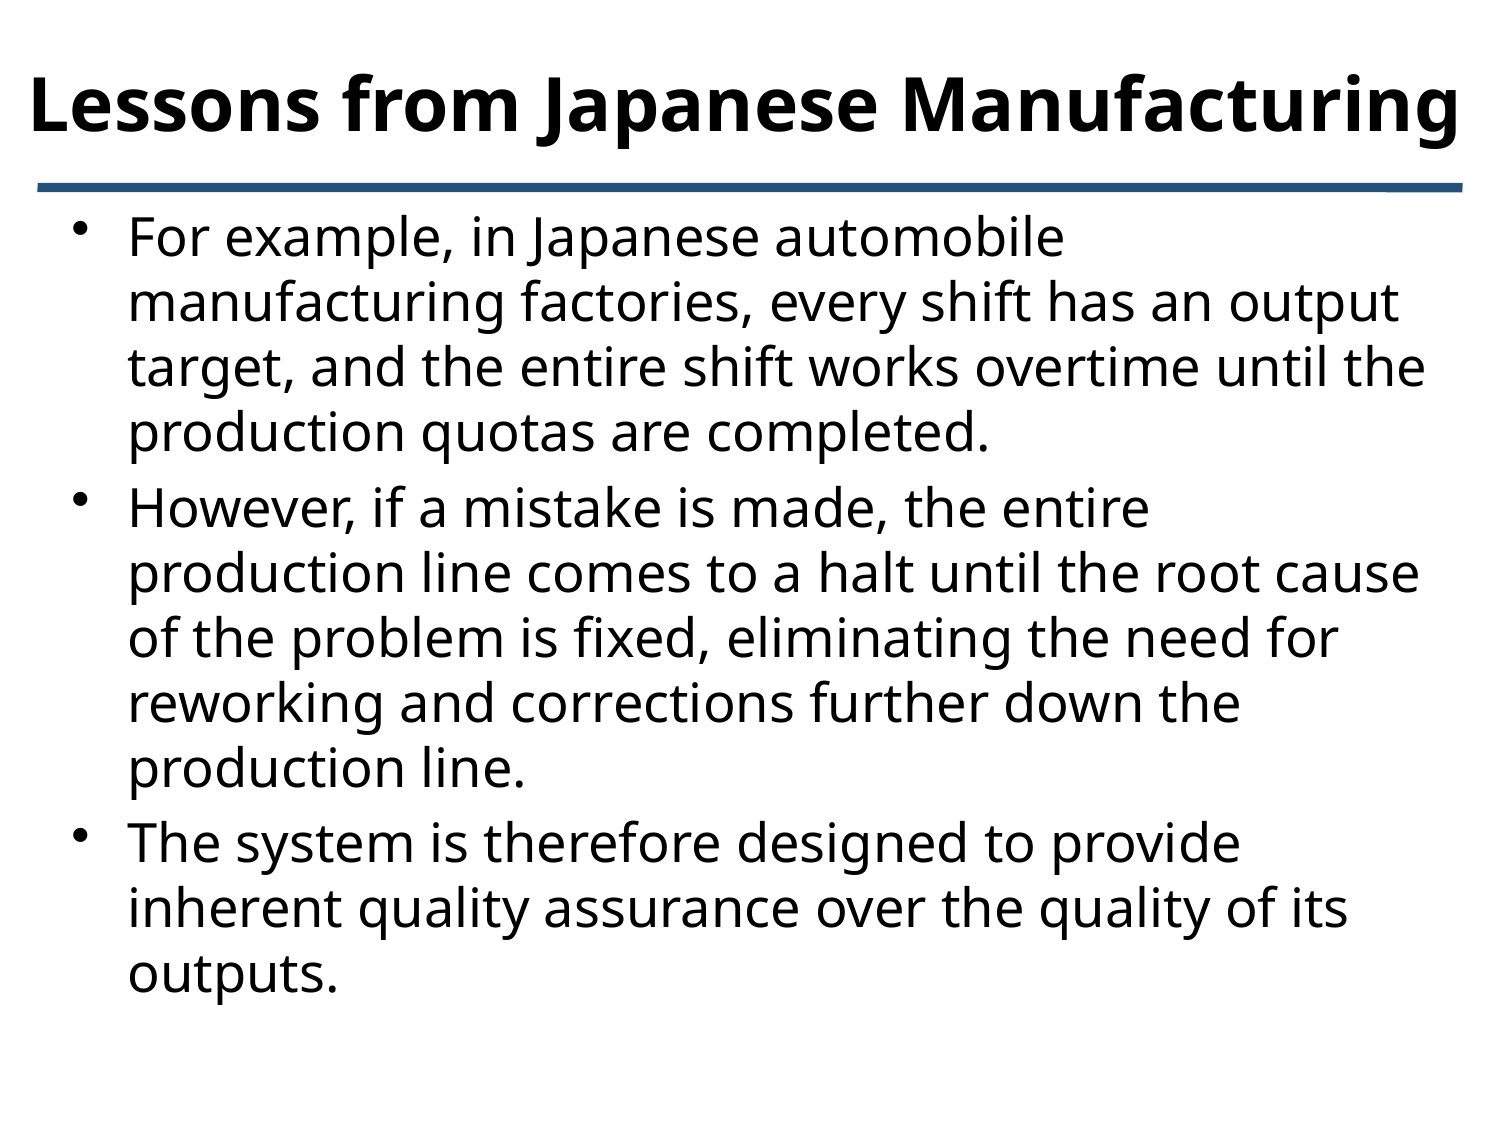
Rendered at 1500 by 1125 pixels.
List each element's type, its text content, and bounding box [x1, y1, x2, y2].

list For example, in Japanese automobile manufacturing factories, every shift has an output target, and the entire shift works overtime until the production quotas are completed. However, if a mistake is made, the entire production line comes to a halt until the root cause of the problem is fixed, eliminating the need for reworking and corrections further down the production line. The system is therefore designed to provide inherent quality assurance over the quality of its outputs. [56, 195, 1457, 1070]
title Lessons from Japanese Manufacturing [12, 7, 1500, 195]
